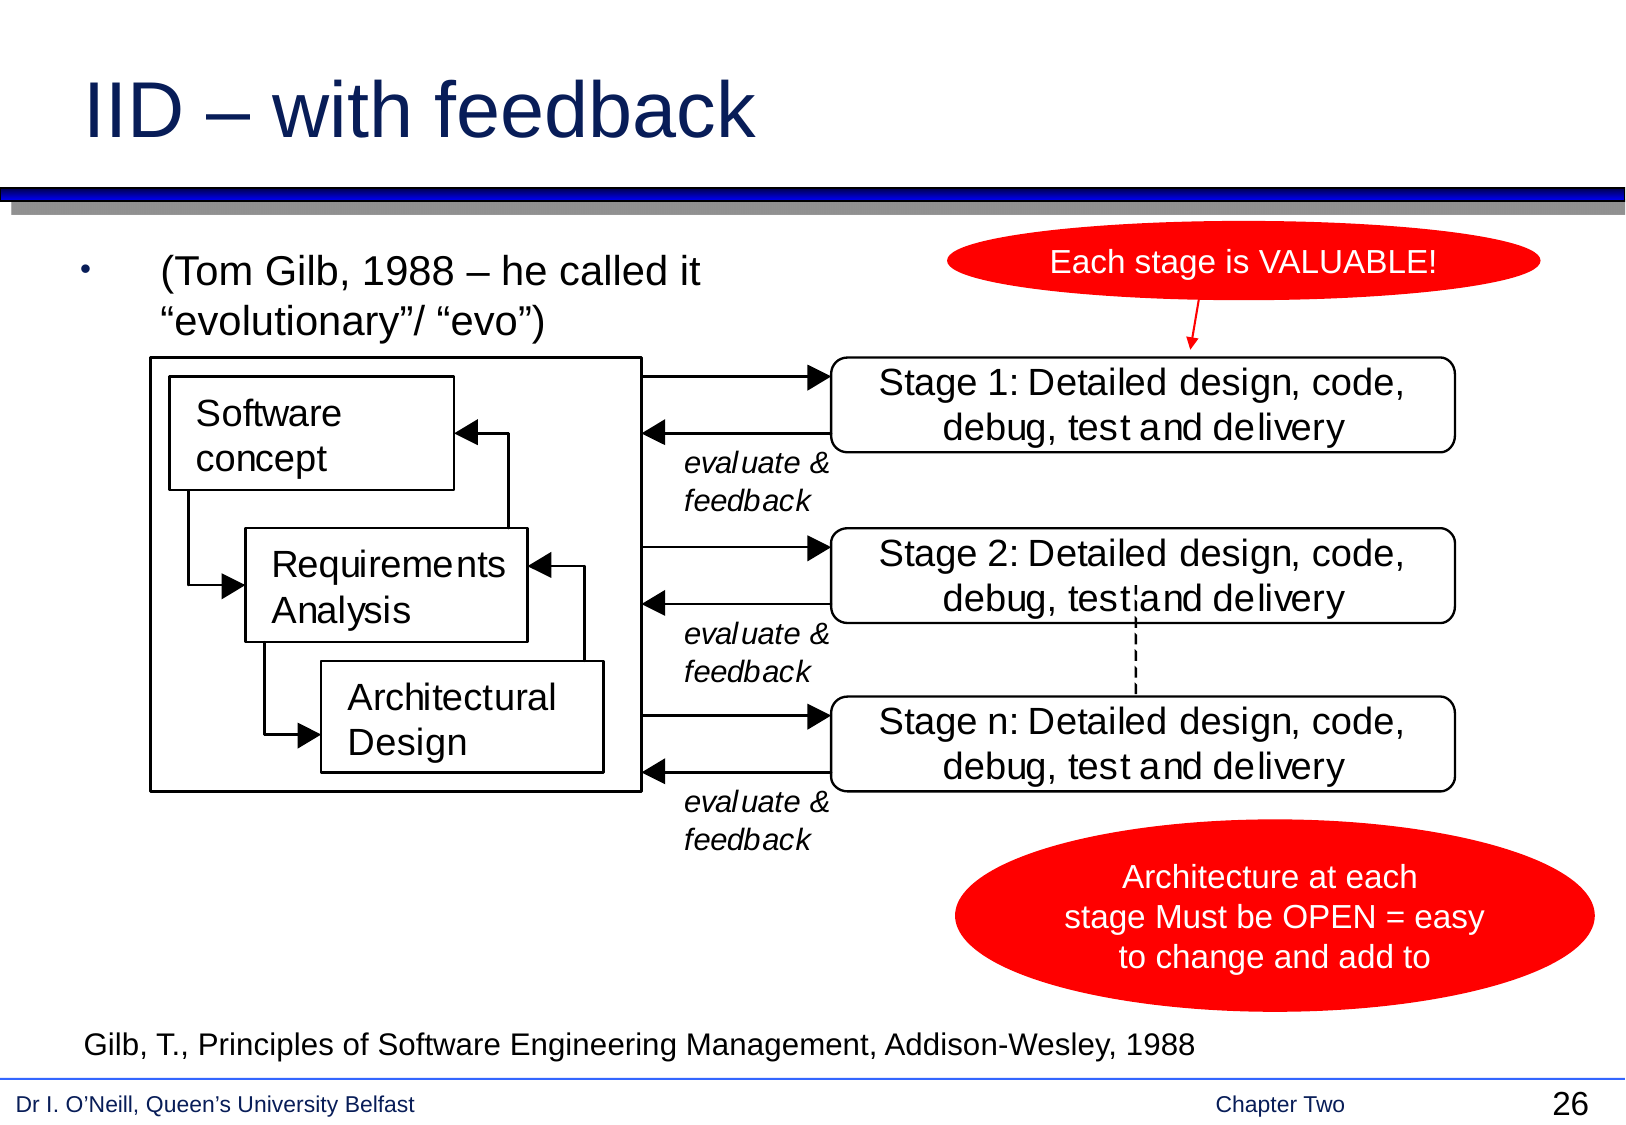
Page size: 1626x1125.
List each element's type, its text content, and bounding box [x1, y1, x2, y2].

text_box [131, 319, 1475, 882]
text_box Gilb, T., Principles of Software Engineering Management, Addison-Wesley, 1988 [67, 1016, 1537, 1070]
text_box Architecture at each stage Must be OPEN = easy to change and add to [956, 842, 1594, 1011]
list (Tom Gilb, 1988 – he called it “evolutionary”/ “evo”) [64, 235, 778, 1040]
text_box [946, 221, 1541, 350]
title IID – with feedback [67, 42, 1456, 162]
